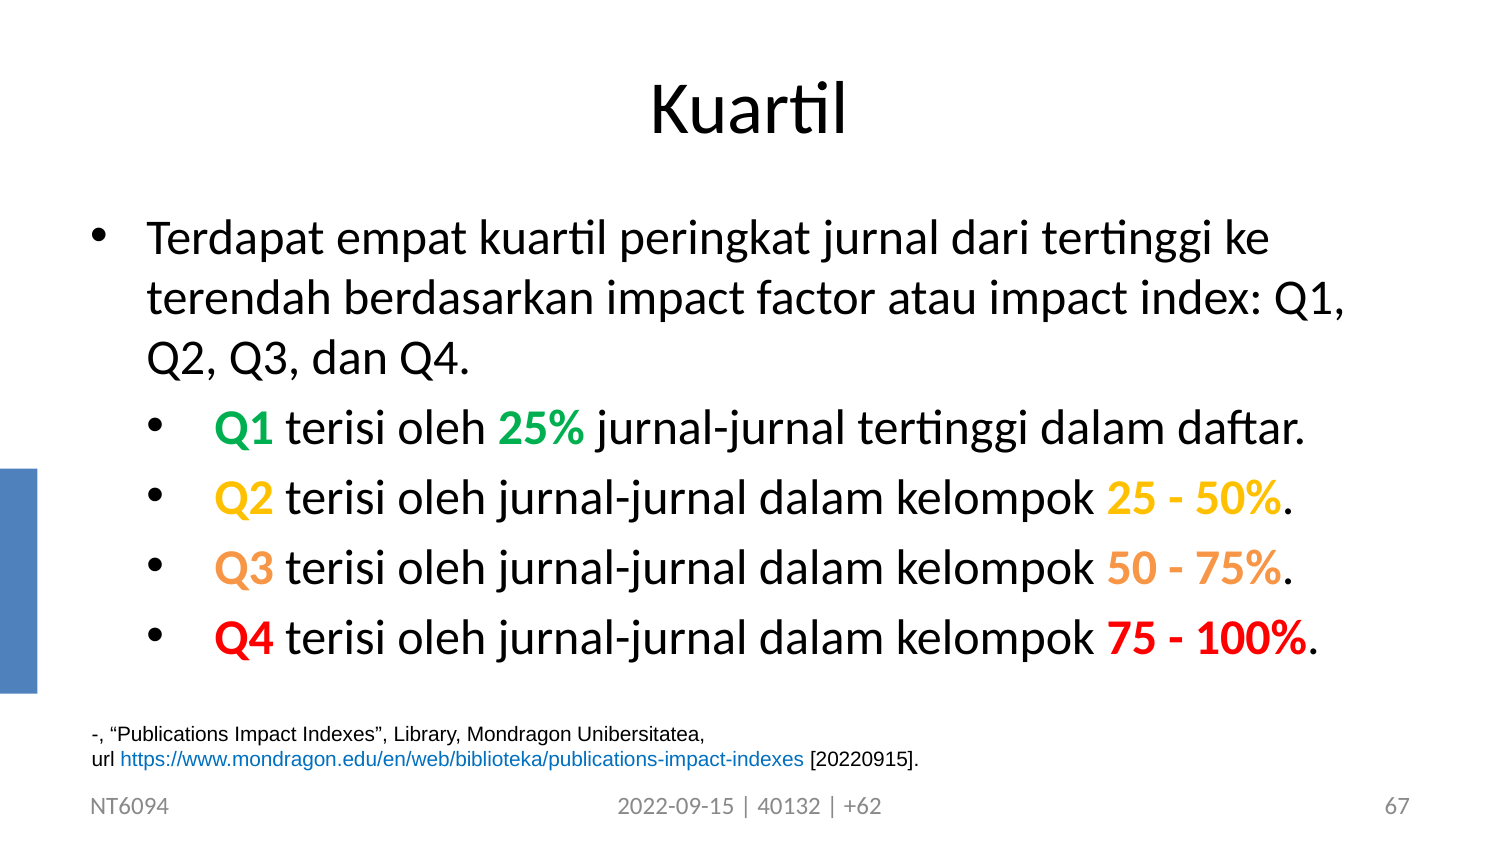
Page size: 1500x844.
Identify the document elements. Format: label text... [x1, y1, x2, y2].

list Terdapat empat kuartil peringkat jurnal dari tertinggi ke terendah berdasarkan impact factor atau impact index: Q1, Q2, Q3, dan Q4. Q1 terisi oleh 25% jurnal-jurnal tertinggi dalam daftar. Q2 terisi oleh jurnal-jurnal dalam kelompok 25 - 50%. Q3 terisi oleh jurnal-jurnal dalam kelompok 50 - 75%. Q4 terisi oleh jurnal-jurnal dalam kelompok 75 - 100%. [74, 196, 1426, 754]
footer 2022-09-15 | 40132 | +62 [512, 782, 988, 827]
slide_number NT6094 [75, 782, 463, 827]
text_box -, “Publications Impact Indexes”, Library, Mondragon Unibersitatea, url https://www.mondragon.edu/en/web/biblioteka/publications-impact-indexes [20220915]. [76, 713, 1425, 778]
title Kuartil [74, 33, 1426, 175]
slide_number 67 [1074, 782, 1425, 827]
